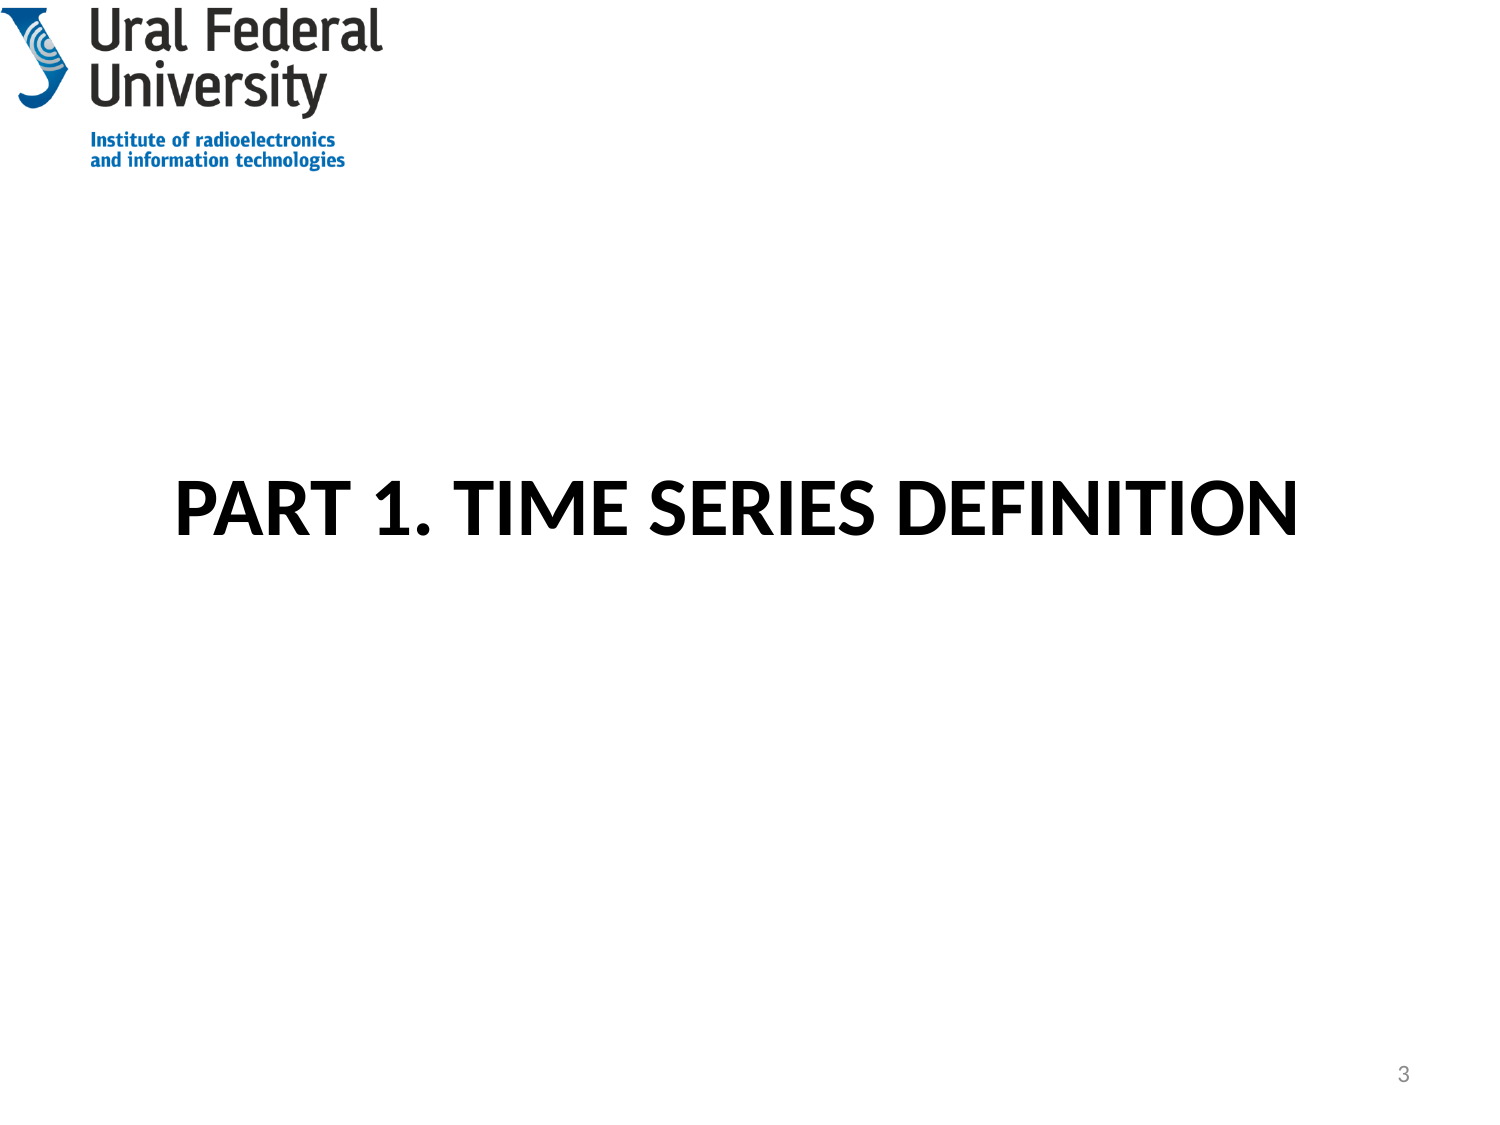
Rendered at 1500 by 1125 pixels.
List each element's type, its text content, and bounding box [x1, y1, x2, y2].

slide_number 3 [1074, 1042, 1425, 1103]
picture [0, 0, 384, 174]
title PART 1. TIME SERIES DEFINITION [100, 444, 1376, 668]
